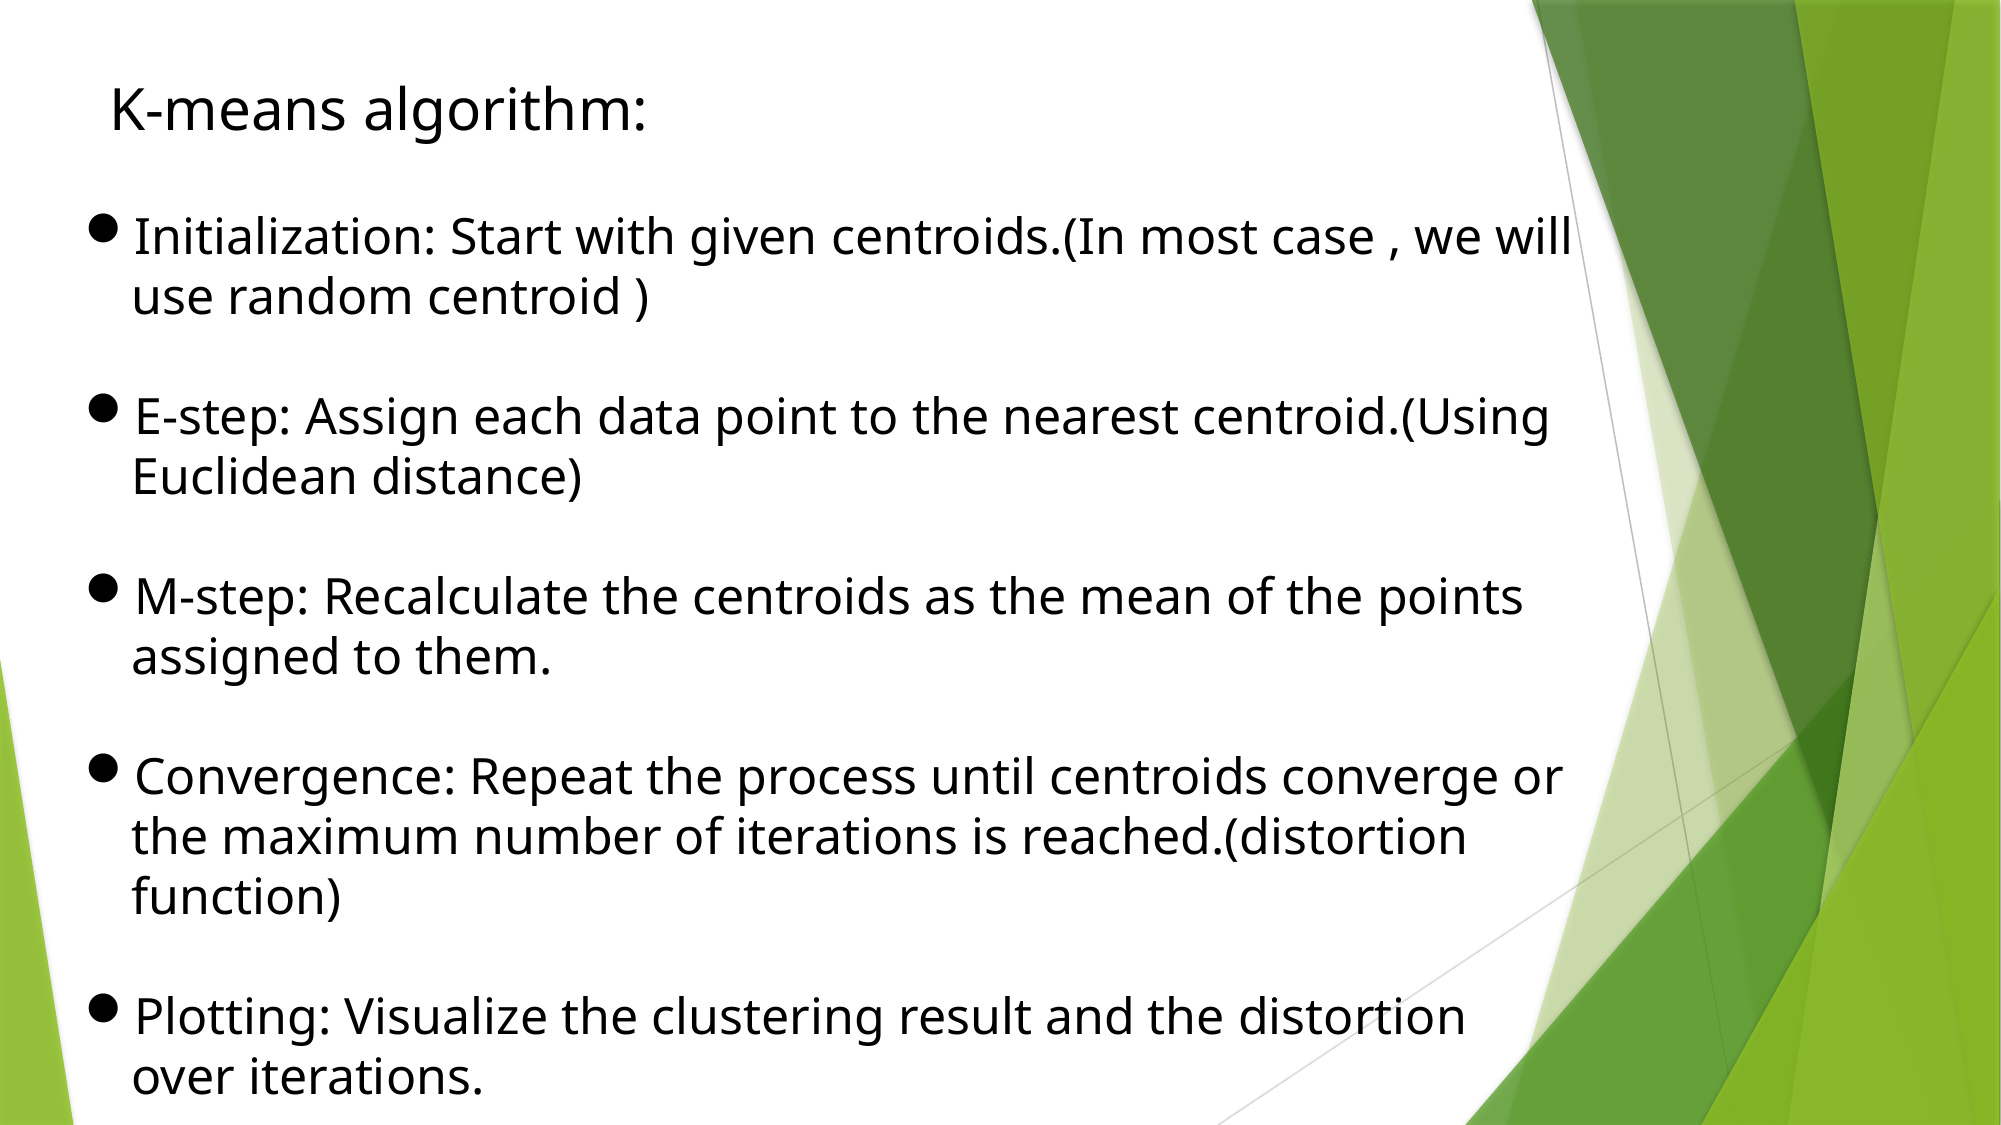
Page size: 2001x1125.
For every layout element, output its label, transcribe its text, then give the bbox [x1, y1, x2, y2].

text_box Initialization: Start with given centroids.(In most case , we will use random centroid ) E-step: Assign each data point to the nearest centroid.(Using Euclidean distance) M-step: Recalculate the centroids as the mean of the points assigned to them. Convergence: Repeat the process until centroids converge or the maximum number of iterations is reached.(distortion function) Plotting: Visualize the clustering result and the distortion over iterations. [69, 196, 1593, 1112]
text_box K-means algorithm: [94, 64, 856, 150]
